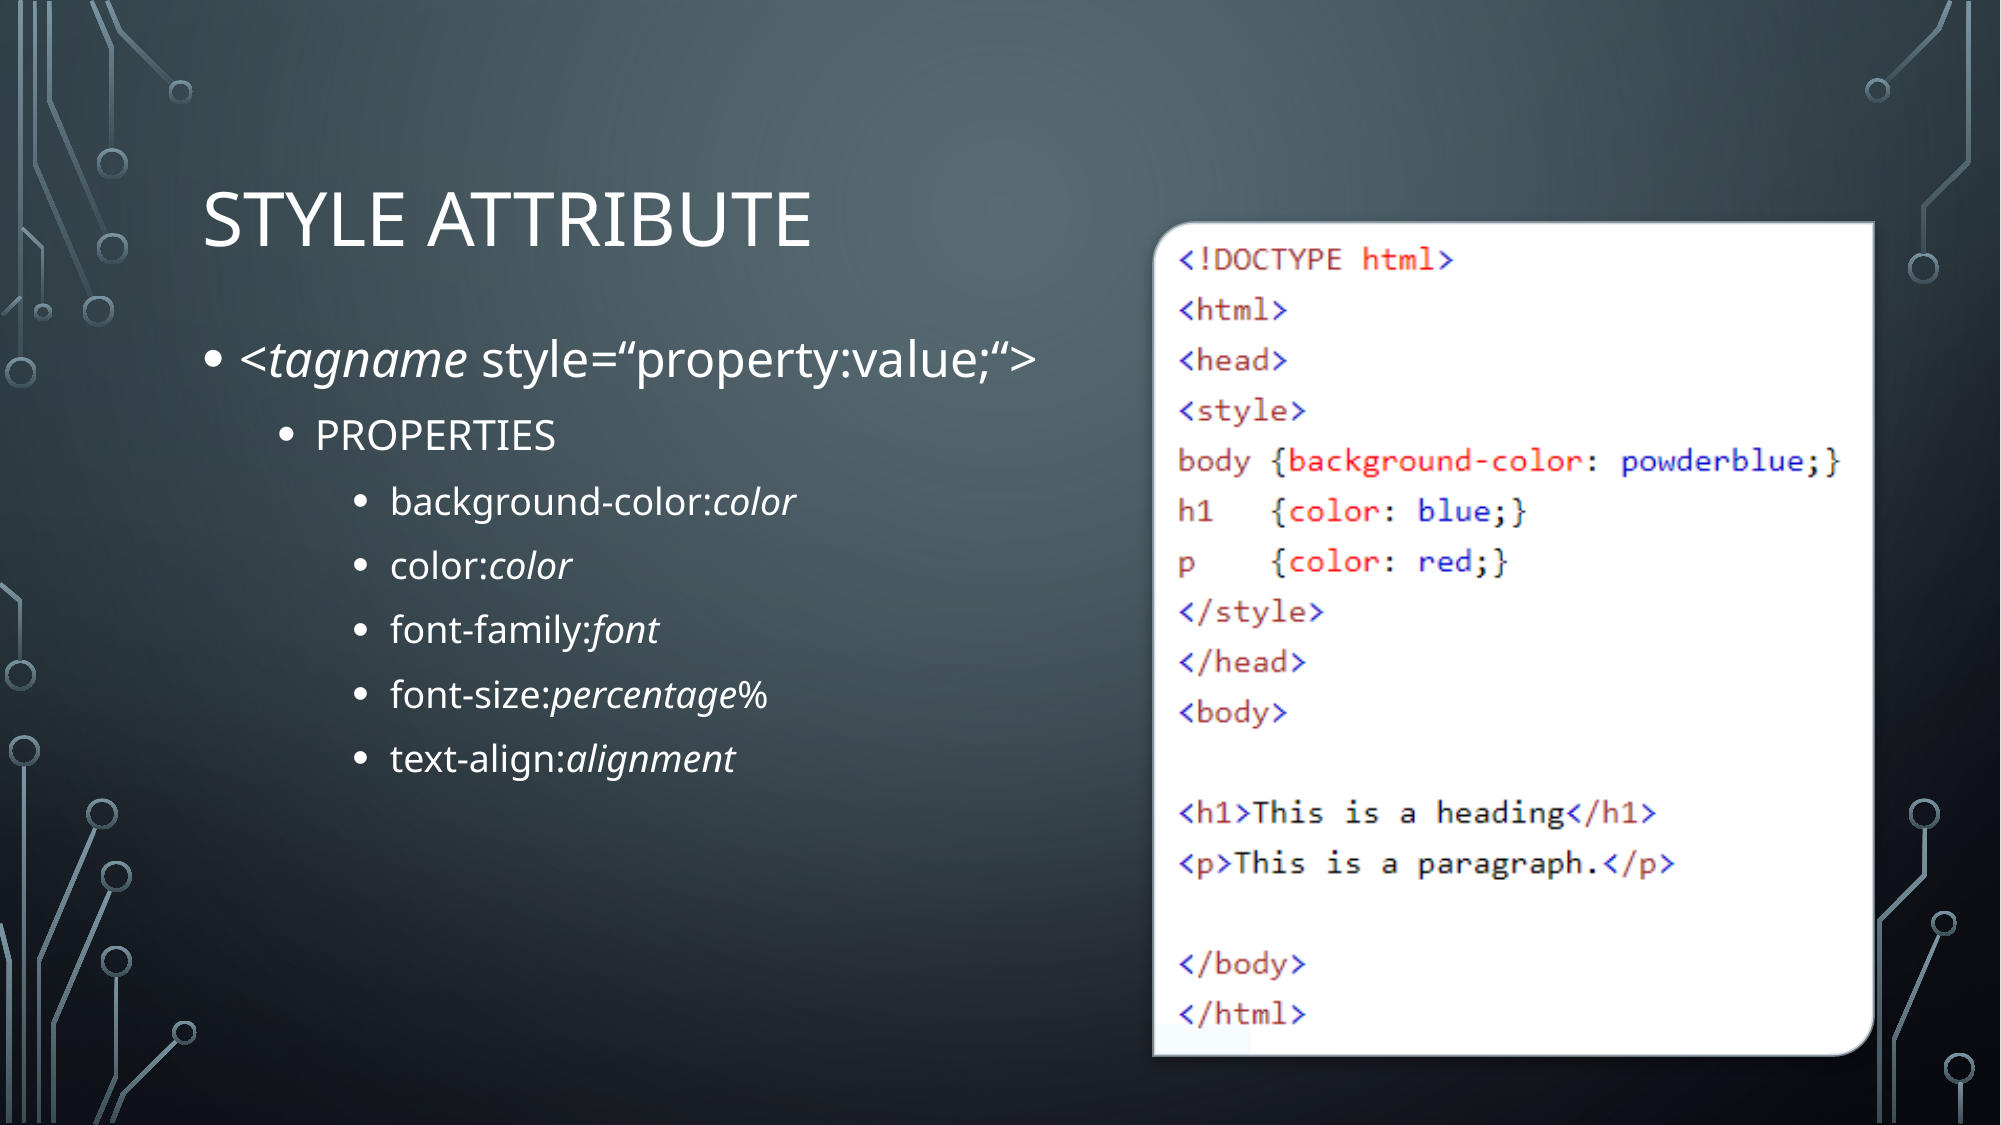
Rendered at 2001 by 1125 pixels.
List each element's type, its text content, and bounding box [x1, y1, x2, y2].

picture [1153, 222, 1874, 1056]
title Style attribute [187, 101, 1813, 344]
list <tagname style=“property:value;“> PROPERTIES background-color:color color:color font-family:font font-size:percentage% text-align:alignment [187, 308, 1067, 986]
